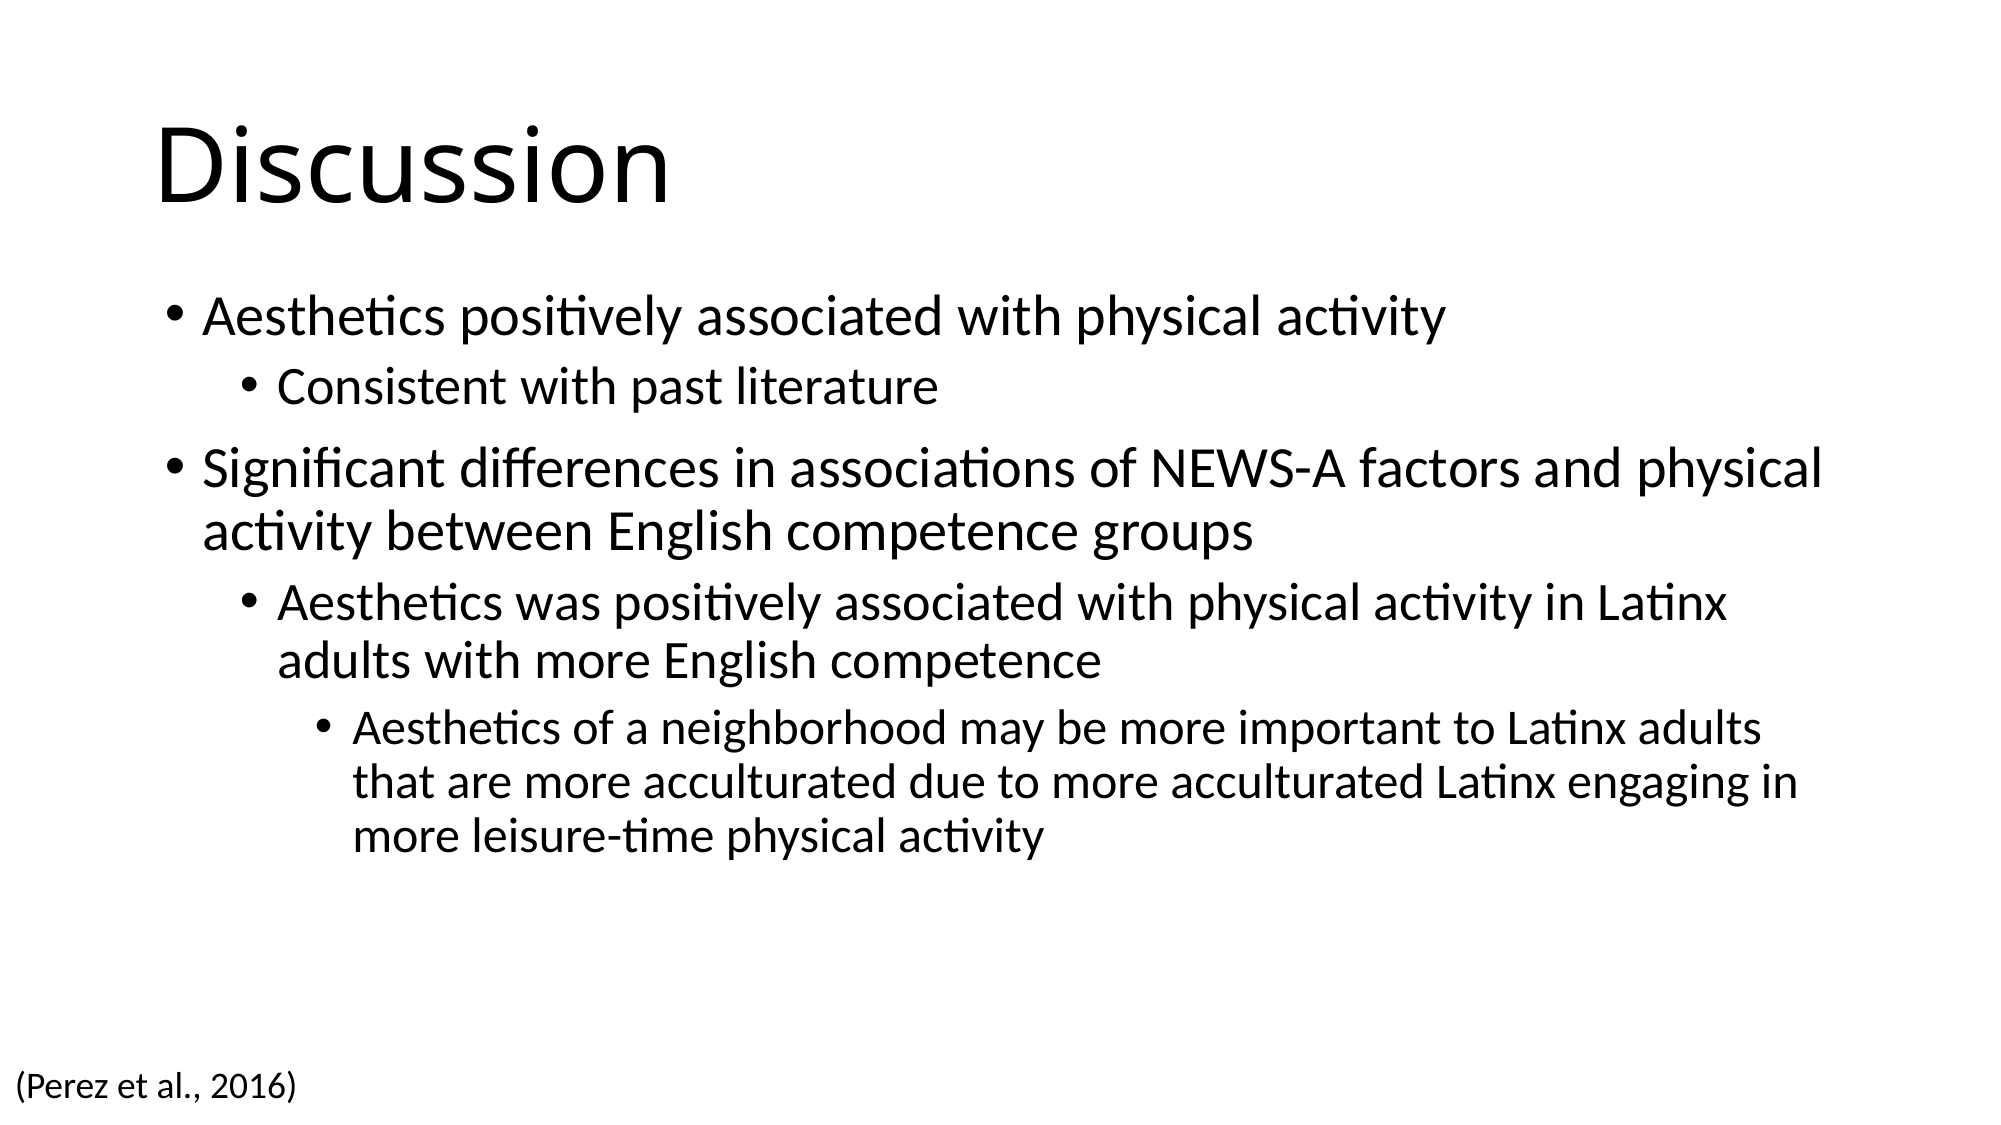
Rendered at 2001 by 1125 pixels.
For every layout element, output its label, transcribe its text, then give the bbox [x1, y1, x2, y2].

list Aesthetics positively associated with physical activity Consistent with past literature Significant differences in associations of NEWS-A factors and physical activity between English competence groups Aesthetics was positively associated with physical activity in Latinx adults with more English competence Aesthetics of a neighborhood may be more important to Latinx adults that are more acculturated due to more acculturated Latinx engaging in more leisure-time physical activity [149, 277, 1850, 1054]
title Discussion [137, 59, 1863, 278]
text_box (Perez et al., 2016) [0, 1054, 2000, 1114]
